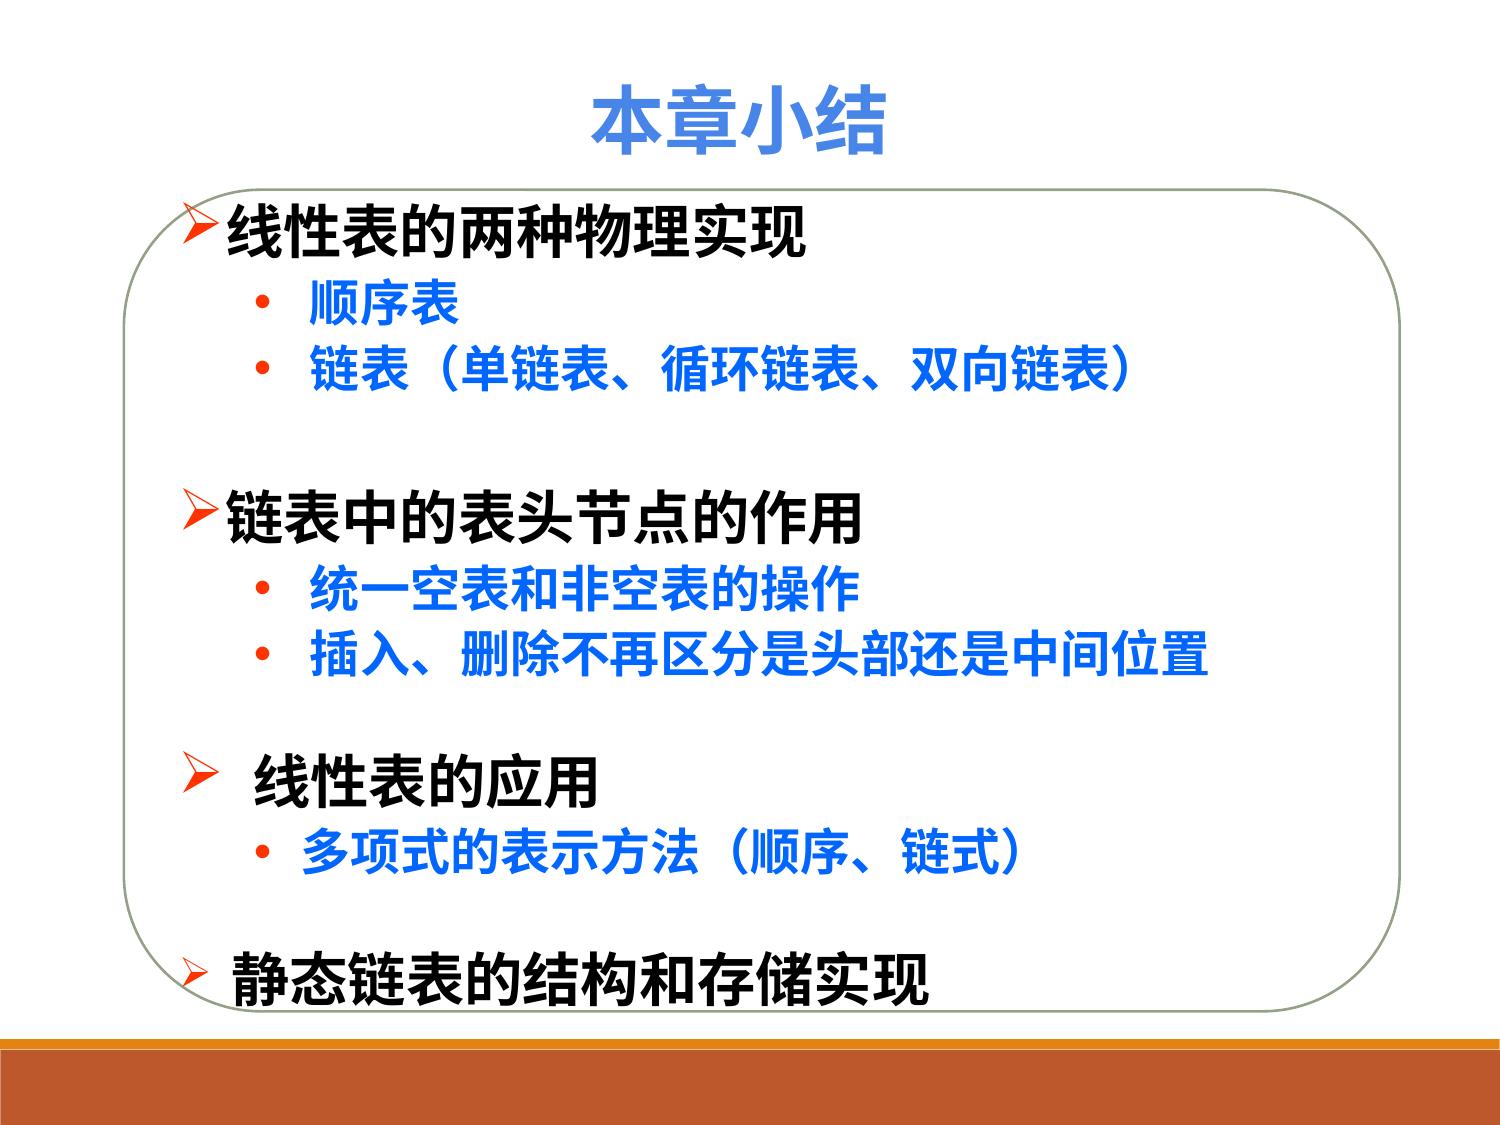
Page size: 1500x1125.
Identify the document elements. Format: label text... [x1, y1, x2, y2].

text_box 本章小结 [41, 66, 1438, 190]
text_box 线性表的两种物理实现 顺序表 链表（单链表、循环链表、双向链表） 链表中的表头节点的作用 统一空表和非空表的操作 插入、删除不再区分是头部还是中间位置 线性表的应用 多项式的表示方法（顺序、链式） 静态链表的结构和存储实现 [122, 188, 1401, 1013]
